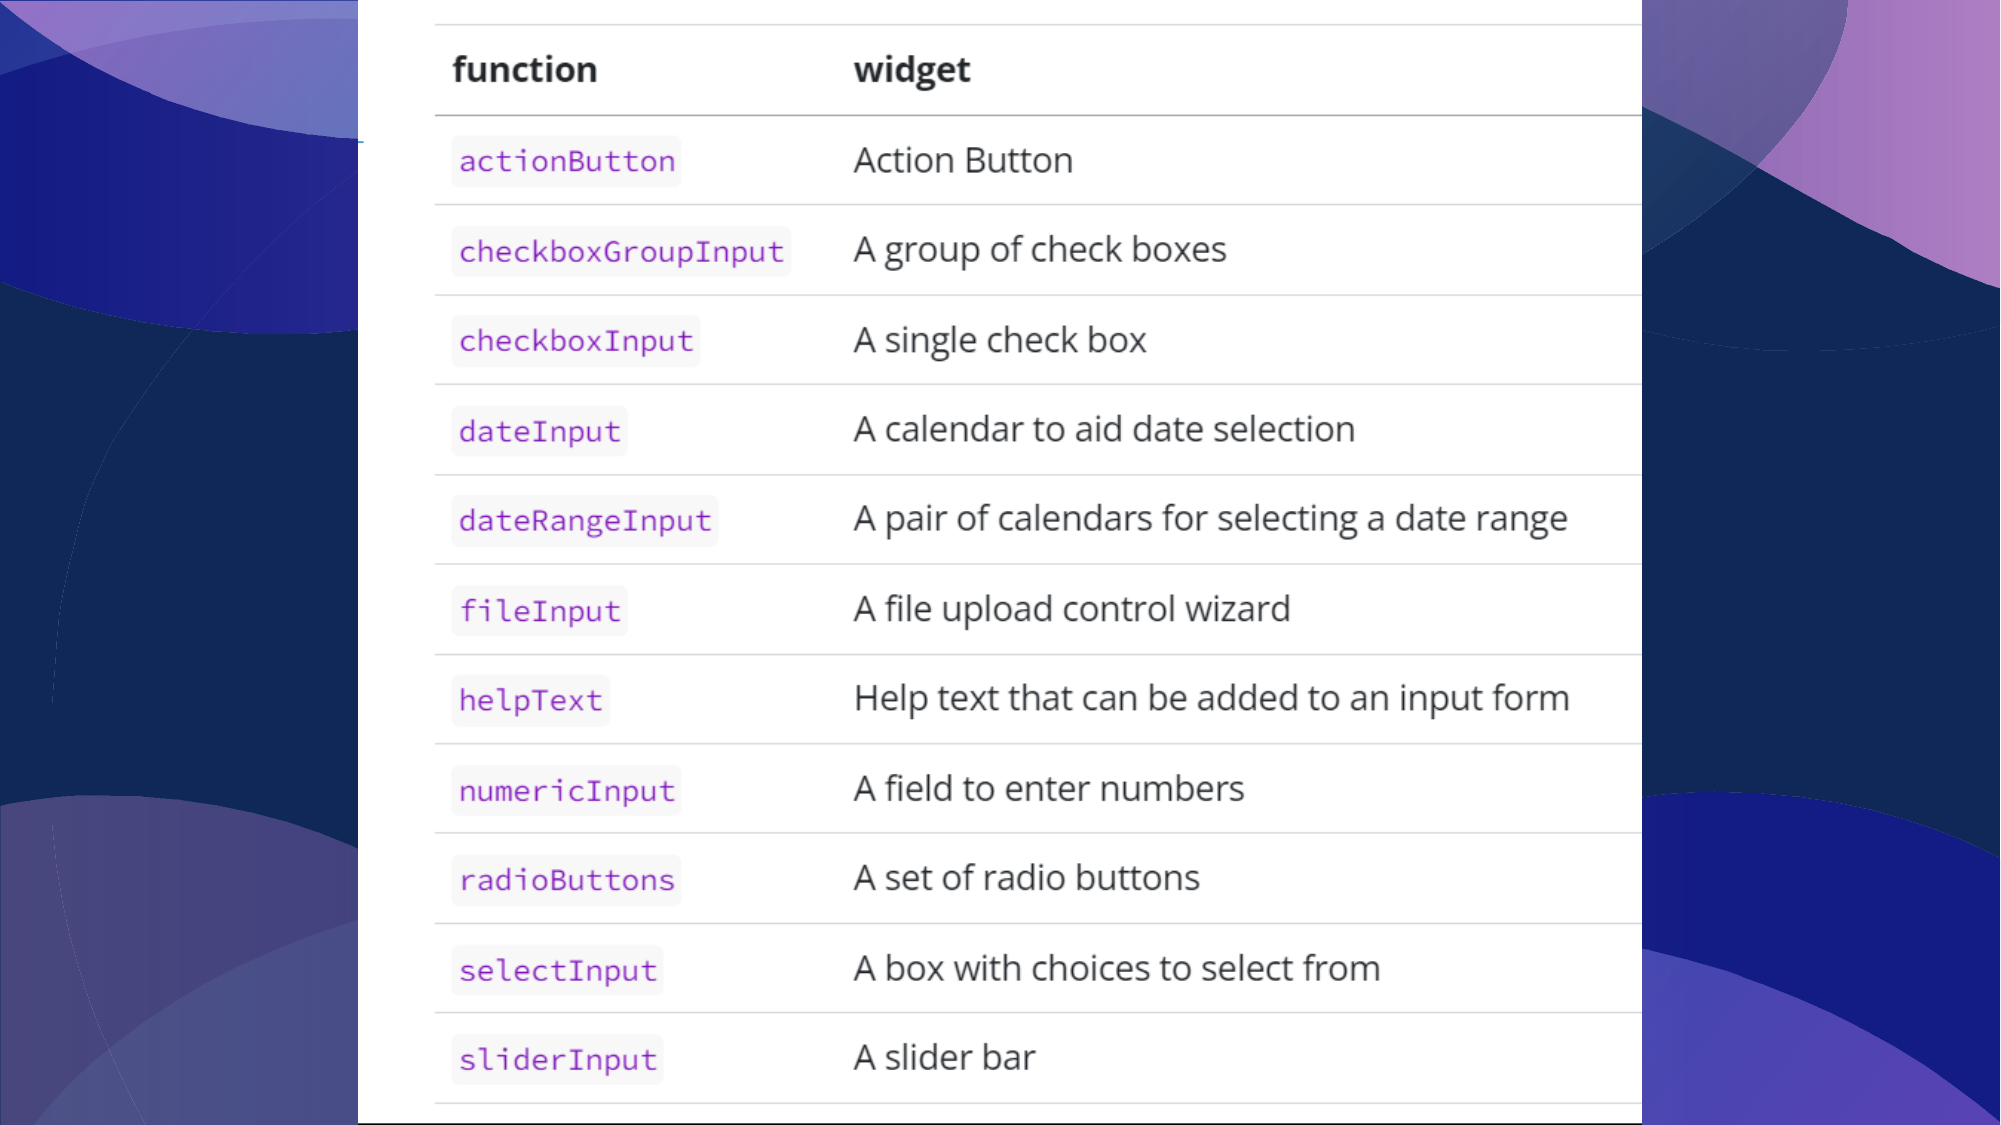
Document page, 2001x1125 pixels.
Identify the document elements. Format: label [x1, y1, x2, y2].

picture [358, 0, 1642, 1125]
